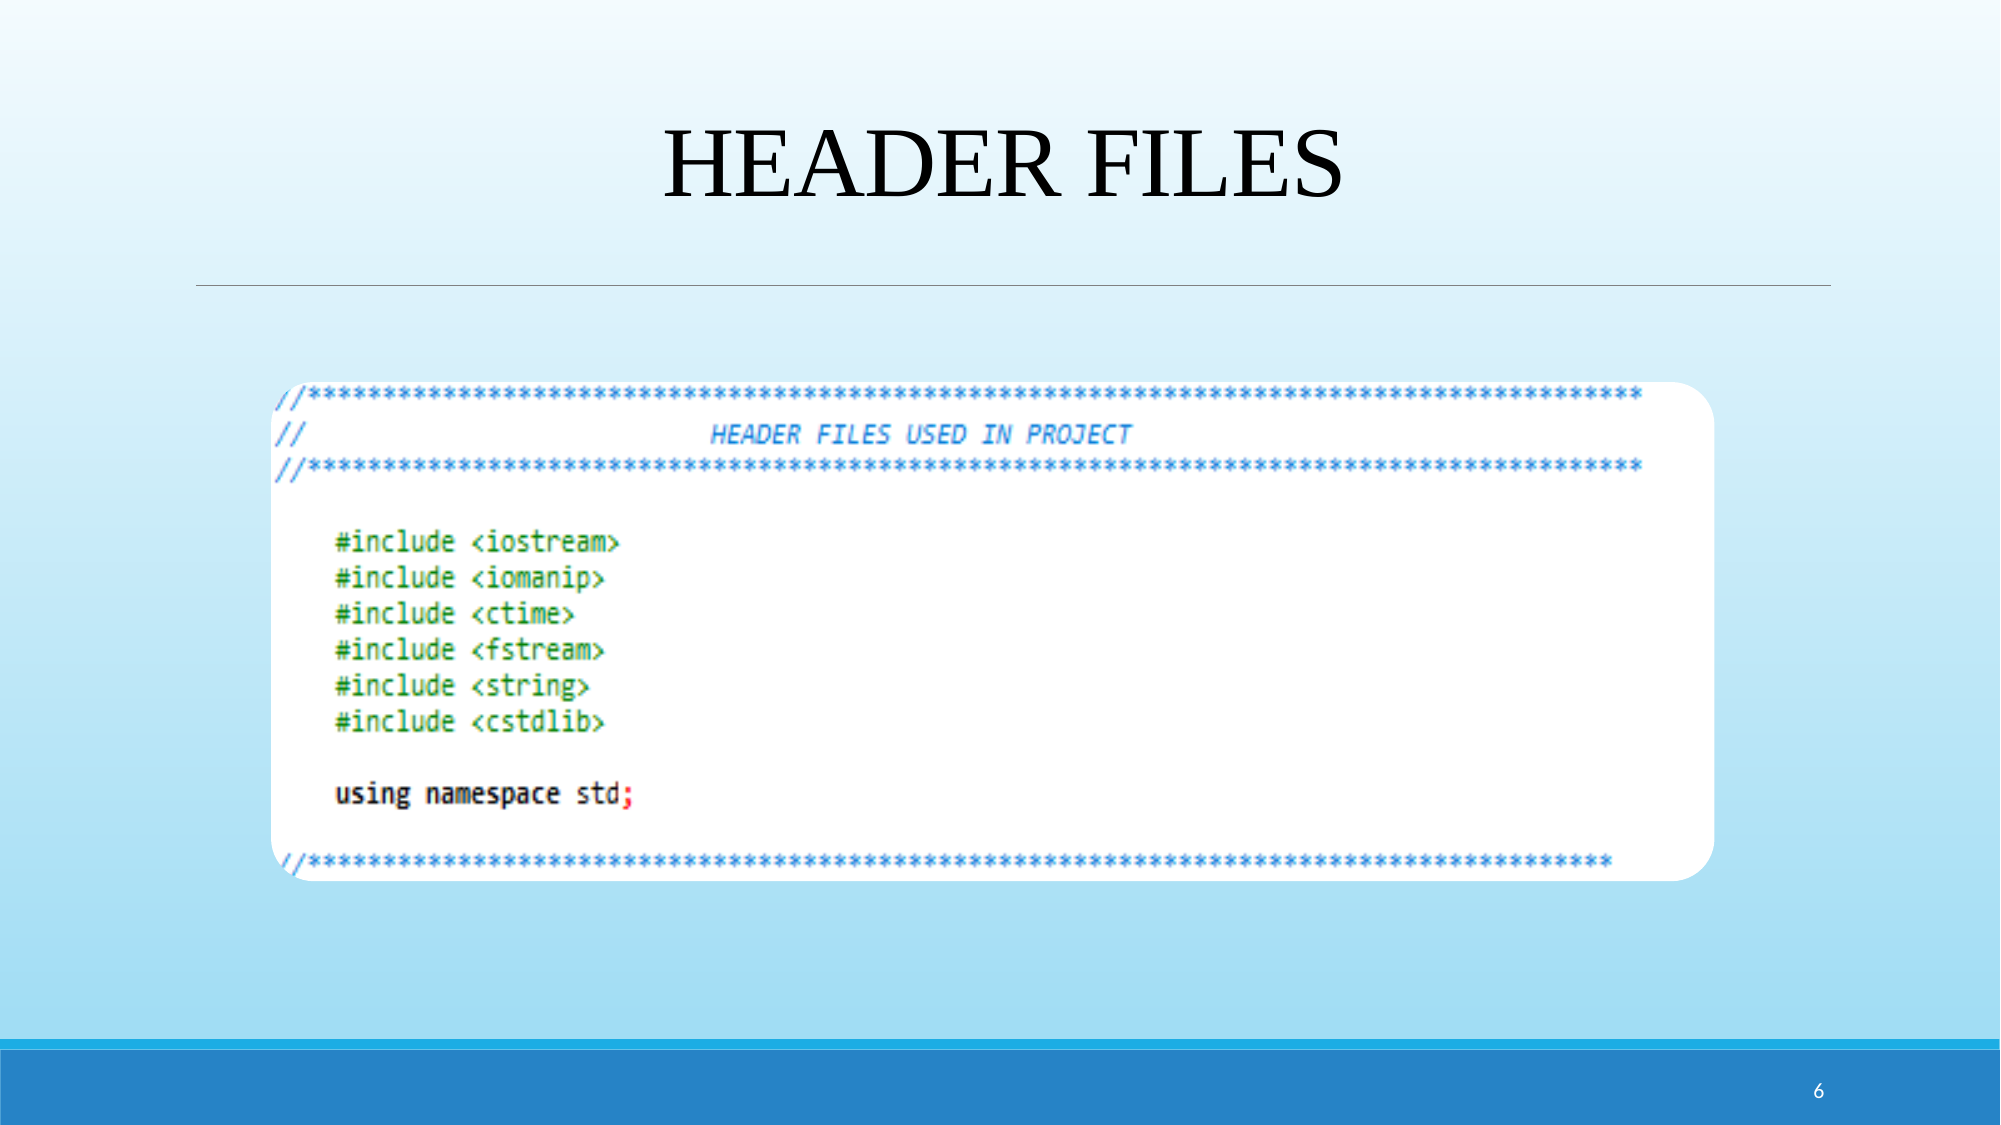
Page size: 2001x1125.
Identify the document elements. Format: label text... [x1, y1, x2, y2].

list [270, 381, 1715, 882]
title HEADER FILES [180, 47, 1830, 285]
slide_number 6 [1624, 1059, 1840, 1120]
